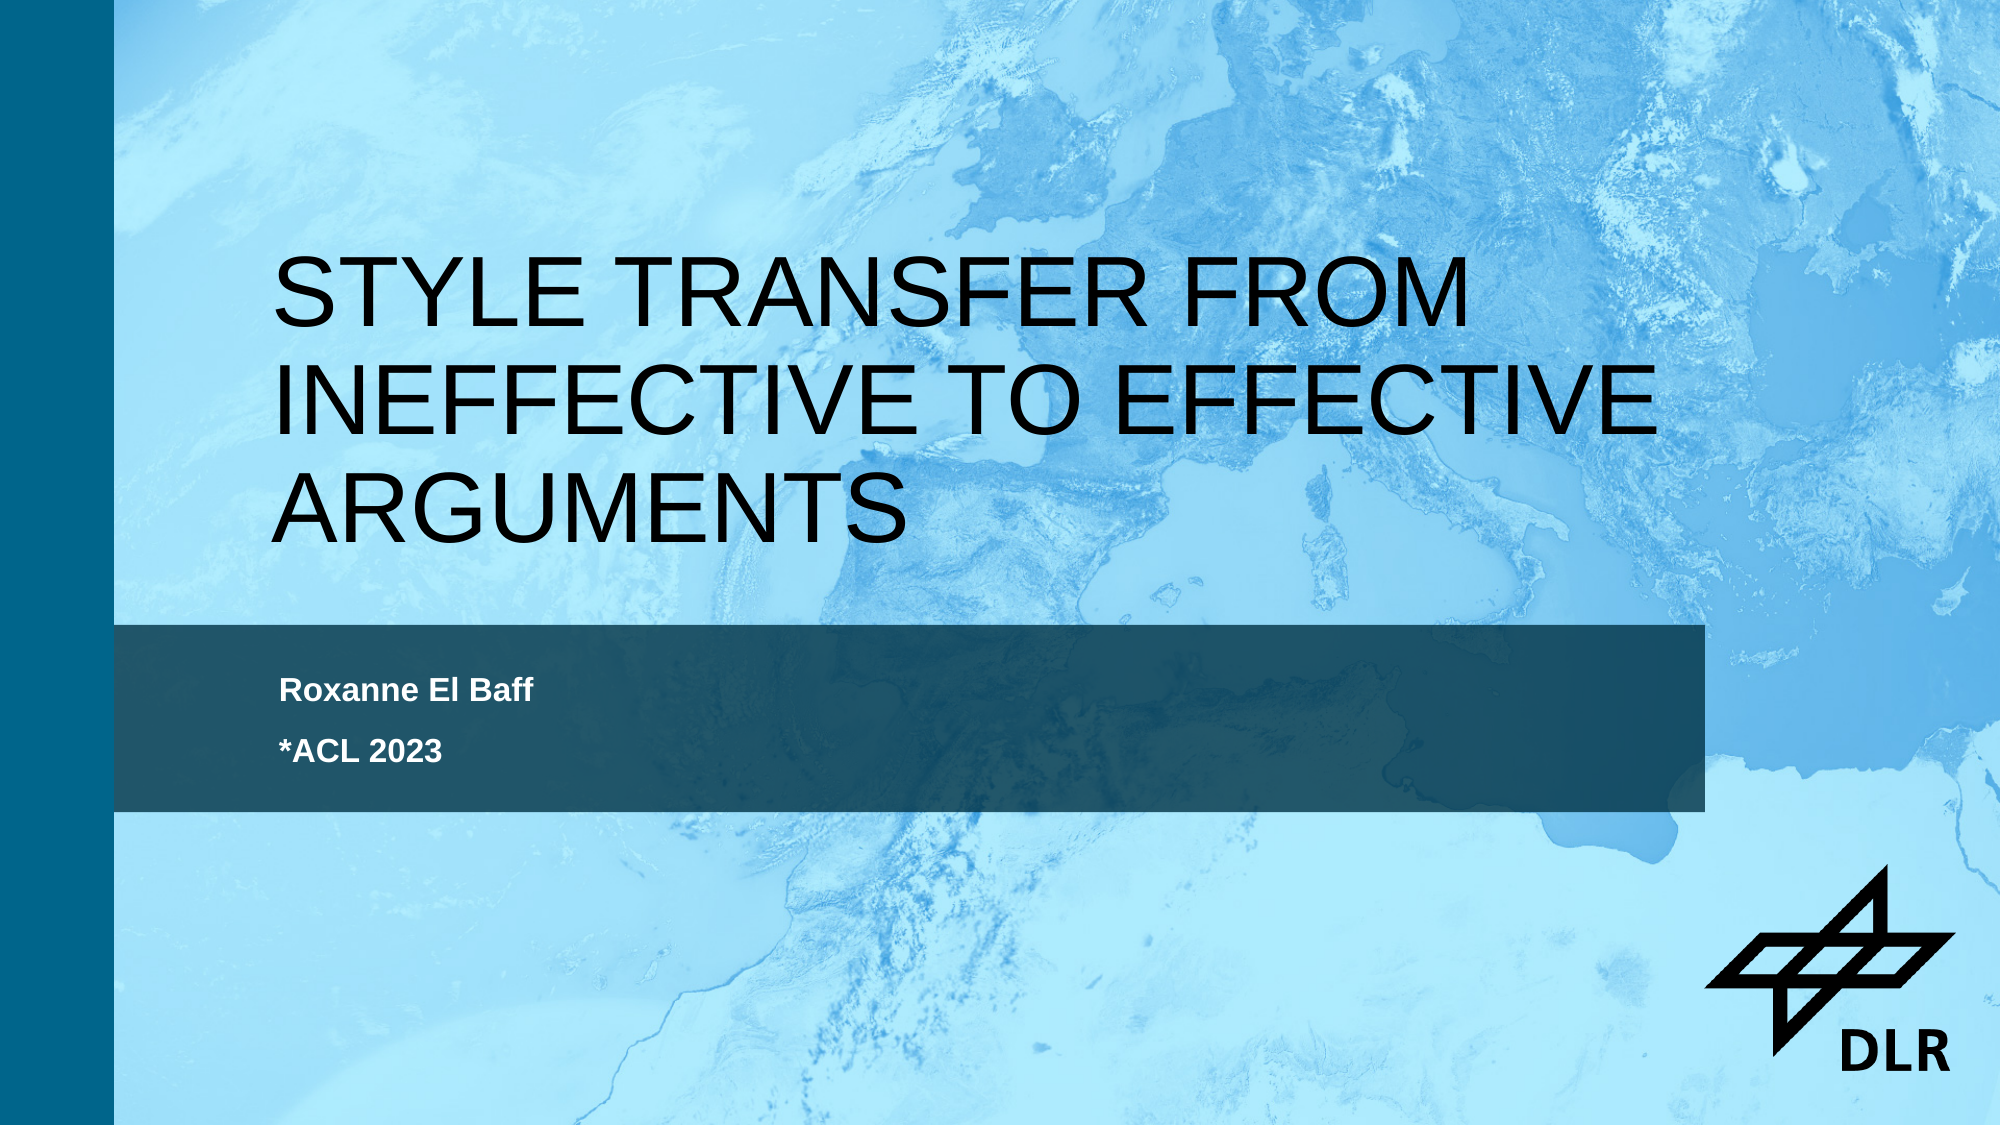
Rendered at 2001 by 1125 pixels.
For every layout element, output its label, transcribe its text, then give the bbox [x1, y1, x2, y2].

subtitle Roxanne El Baff *ACL 2023 [114, 624, 1705, 813]
title Style transfer from ineffective to effective arguments [236, 53, 1802, 582]
picture [115, 0, 2000, 1125]
